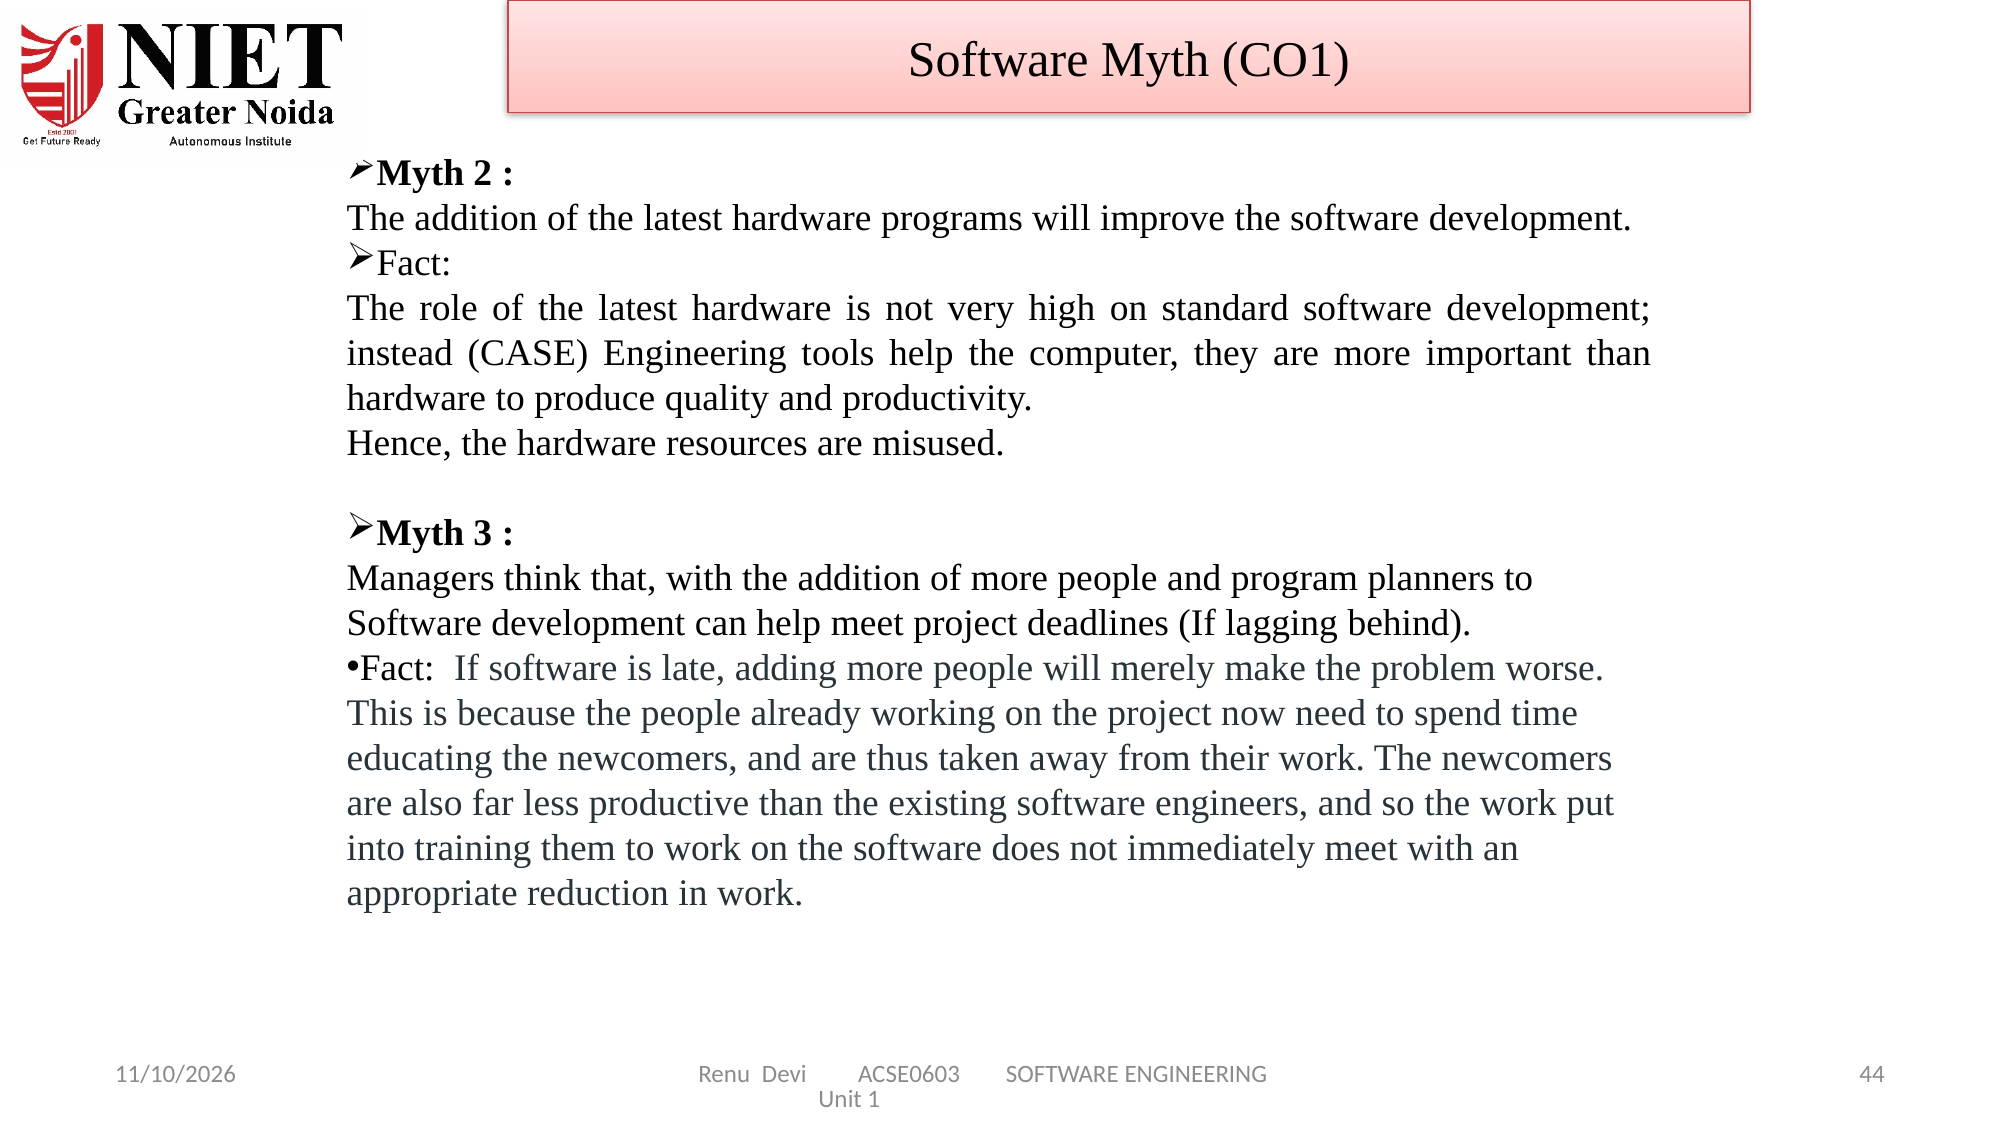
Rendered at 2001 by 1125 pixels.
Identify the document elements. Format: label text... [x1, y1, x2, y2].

slide_number 44 [1433, 1042, 1900, 1103]
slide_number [99, 1042, 567, 1103]
text_box Myth 2 : The addition of the latest hardware programs will improve the software development. Fact: The role of the latest hardware is not very high on standard software development; instead (CASE) Engineering tools help the computer, they are more important than hardware to produce quality and productivity. Hence, the hardware resources are misused. Myth 3 : Managers think that, with the addition of more people and program planners to Software development can help meet project deadlines (If lagging behind). Fact: If software is late, adding more people will merely make the problem worse. This is because the people already working on the project now need to spend time educating the newcomers, and are thus taken away from their work. The newcomers are also far less productive than the existing software engineers, and so the work put into training them to work on the software does not immediately meet with an appropriate reduction in work. [331, 140, 1668, 1101]
picture [0, 6, 363, 163]
text_box Software Myth (CO1) [507, 0, 1751, 113]
